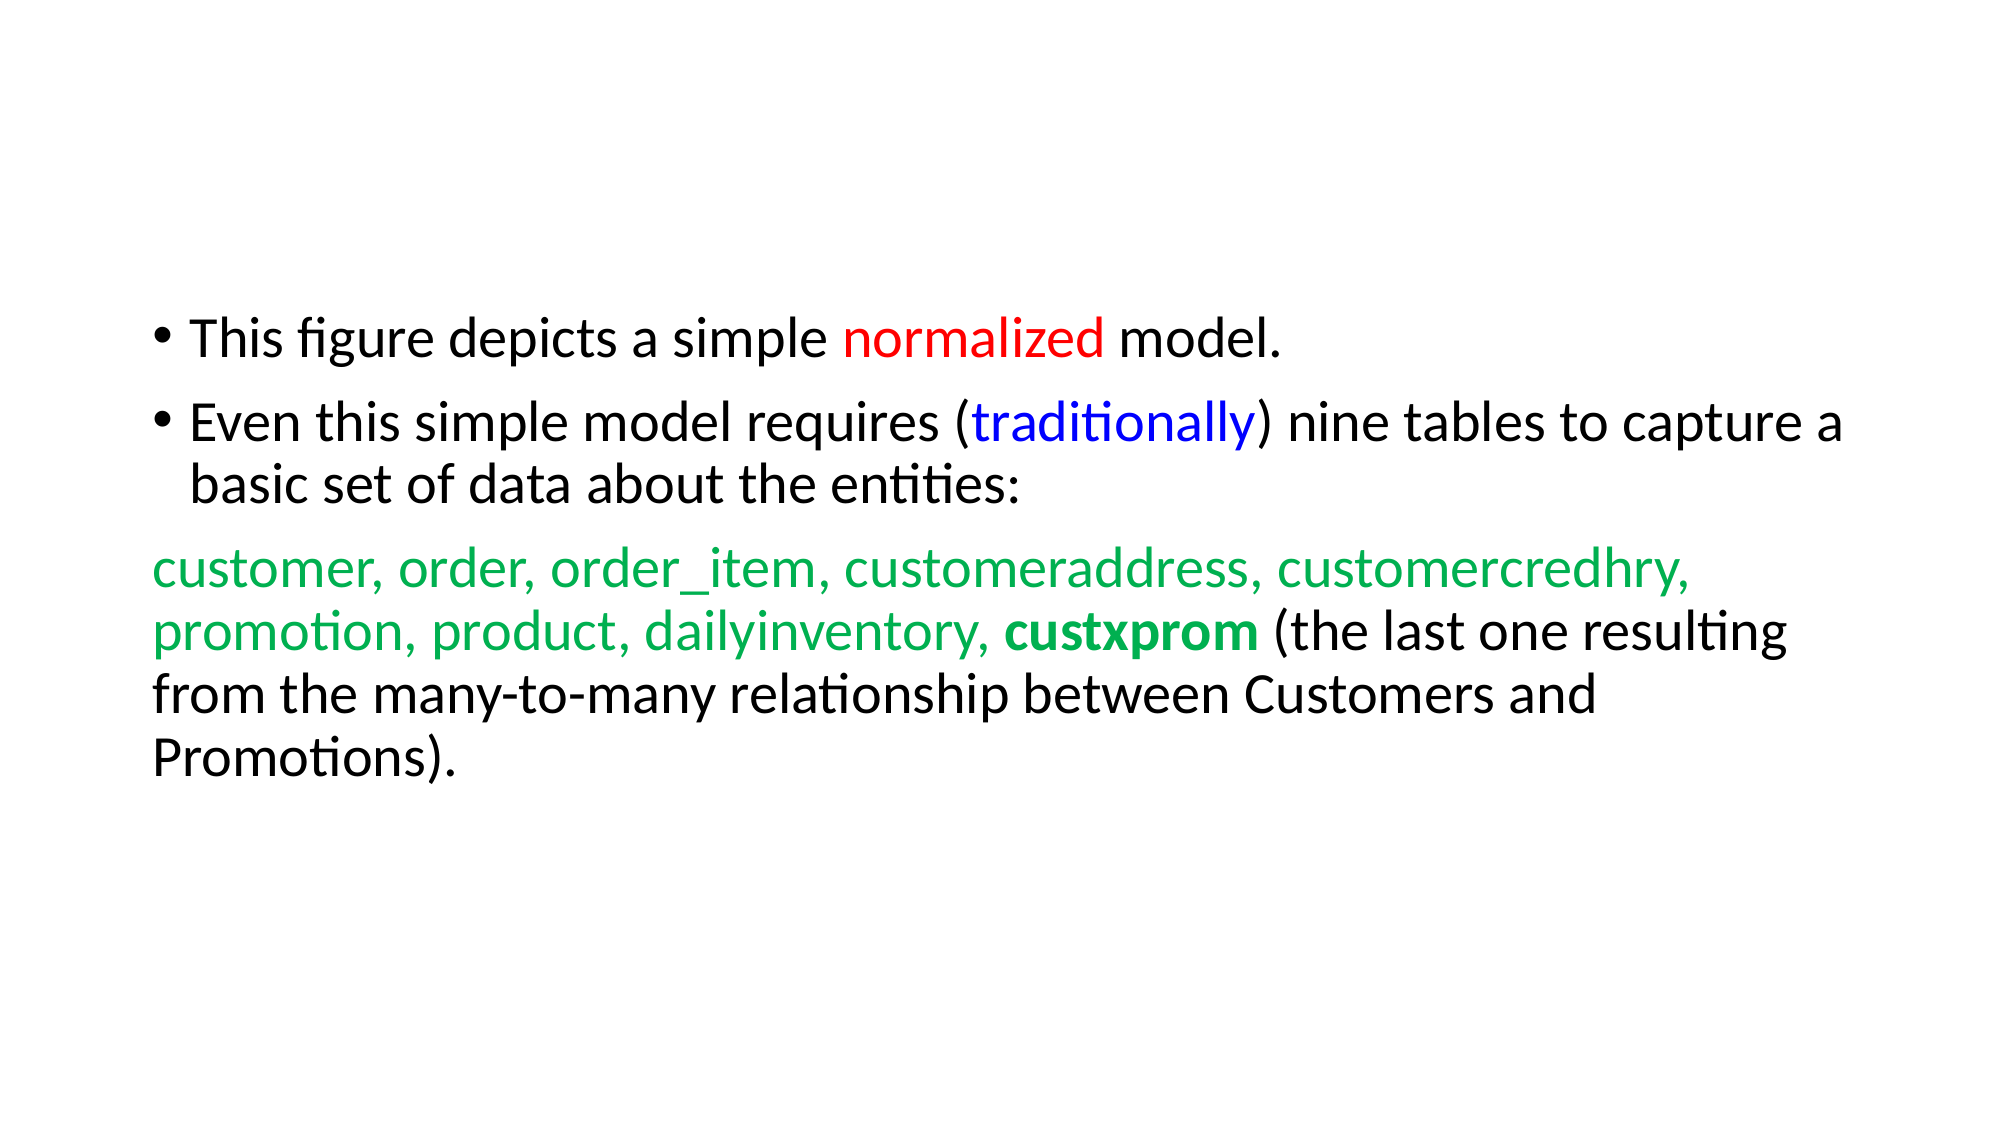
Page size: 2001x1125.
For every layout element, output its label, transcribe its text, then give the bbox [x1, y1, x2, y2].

list This figure depicts a simple normalized model. Even this simple model requires (traditionally) nine tables to capture a basic set of data about the entities: customer, order, order_item, customeraddress, customercredhry, promotion, product, dailyinventory, custxprom (the last one resulting from the many-to-many relationship between Customers and Promotions). [137, 299, 1863, 1014]
